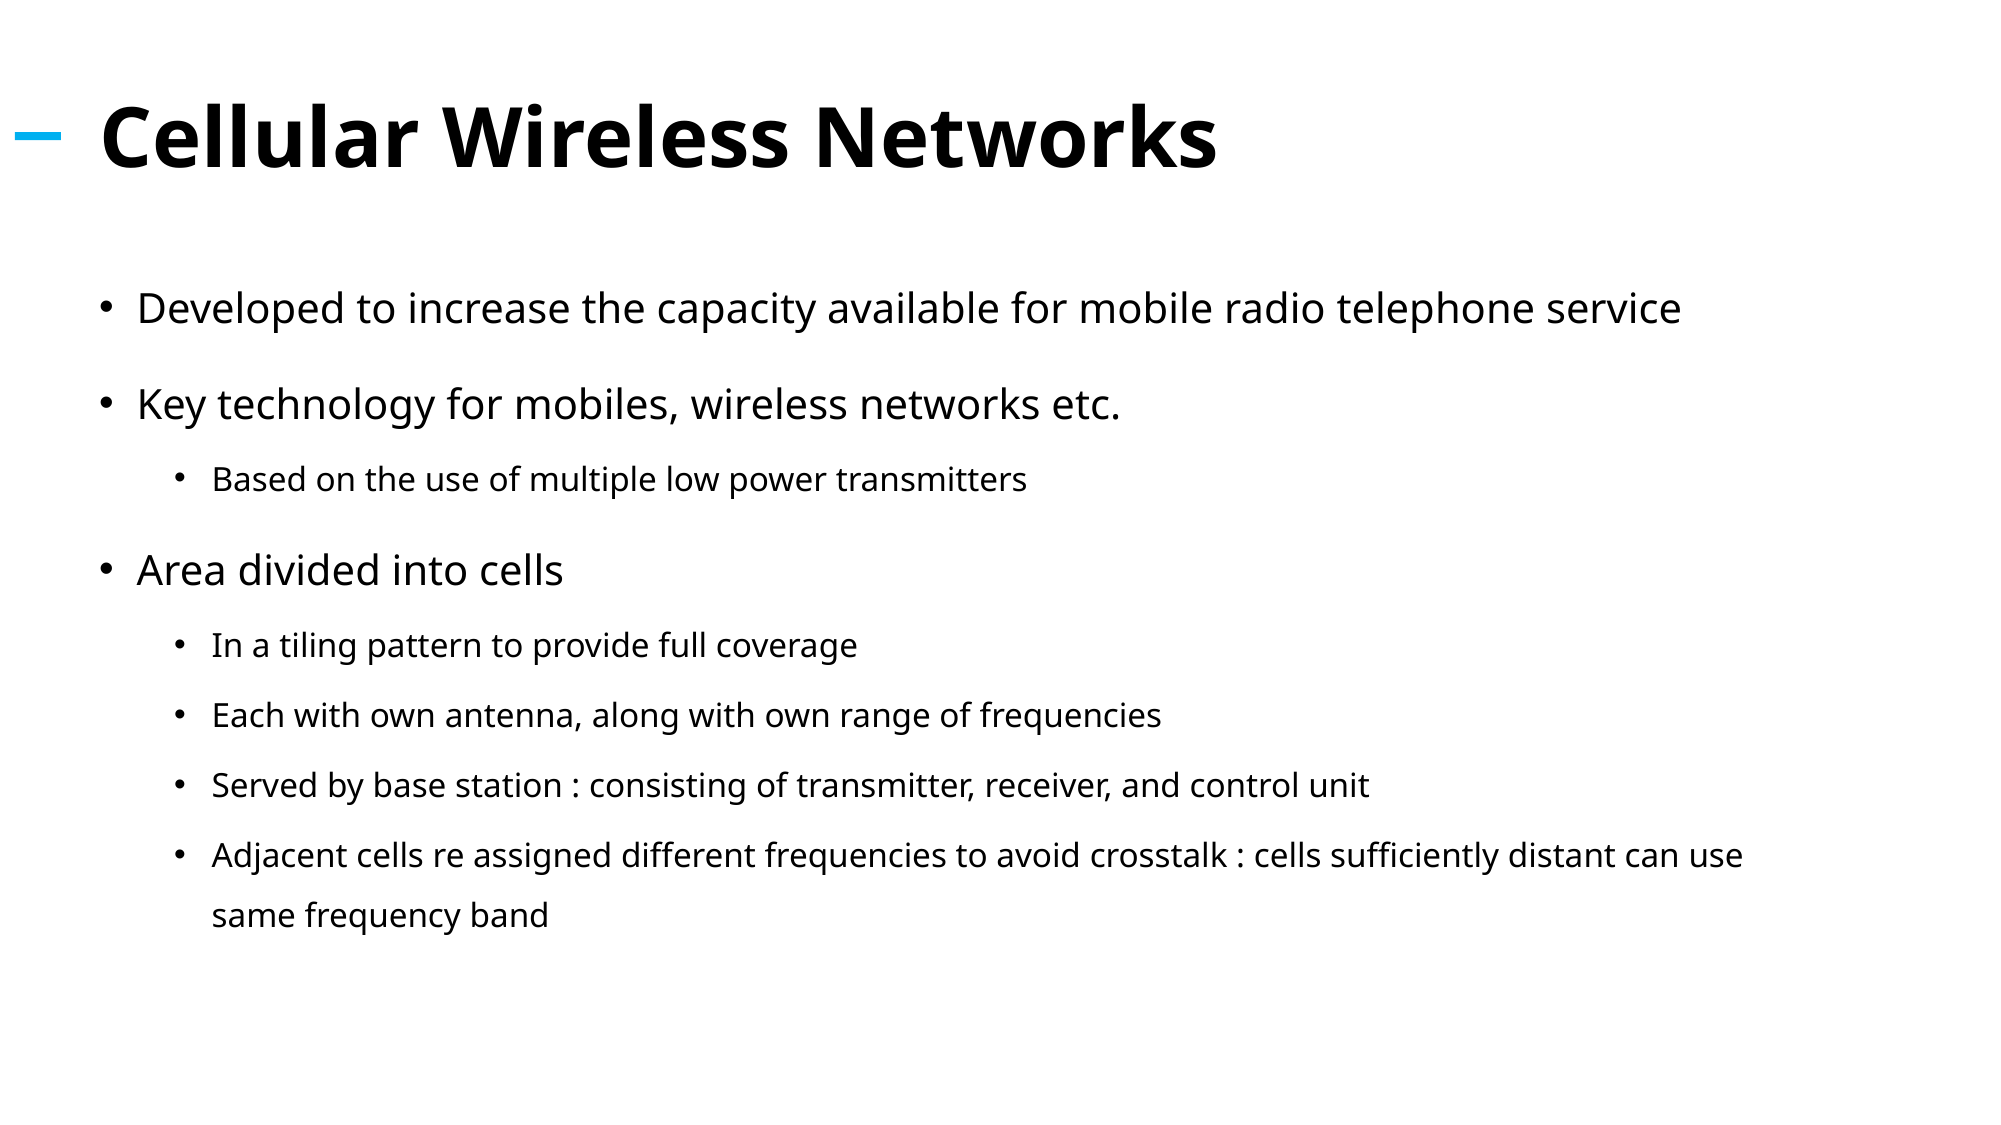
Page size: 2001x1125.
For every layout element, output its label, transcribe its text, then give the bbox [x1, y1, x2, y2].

list Developed to increase the capacity available for mobile radio telephone service Key technology for mobiles, wireless networks etc. Based on the use of multiple low power transmitters Area divided into cells In a tiling pattern to provide full coverage Each with own antenna, along with own range of frequencies Served by base station : consisting of transmitter, receiver, and control unit Adjacent cells re assigned different frequencies to avoid crosstalk : cells sufficiently distant can use same frequency band [84, 248, 1810, 1049]
text_box [14, 131, 62, 141]
title Cellular Wireless Networks [84, 31, 1810, 248]
